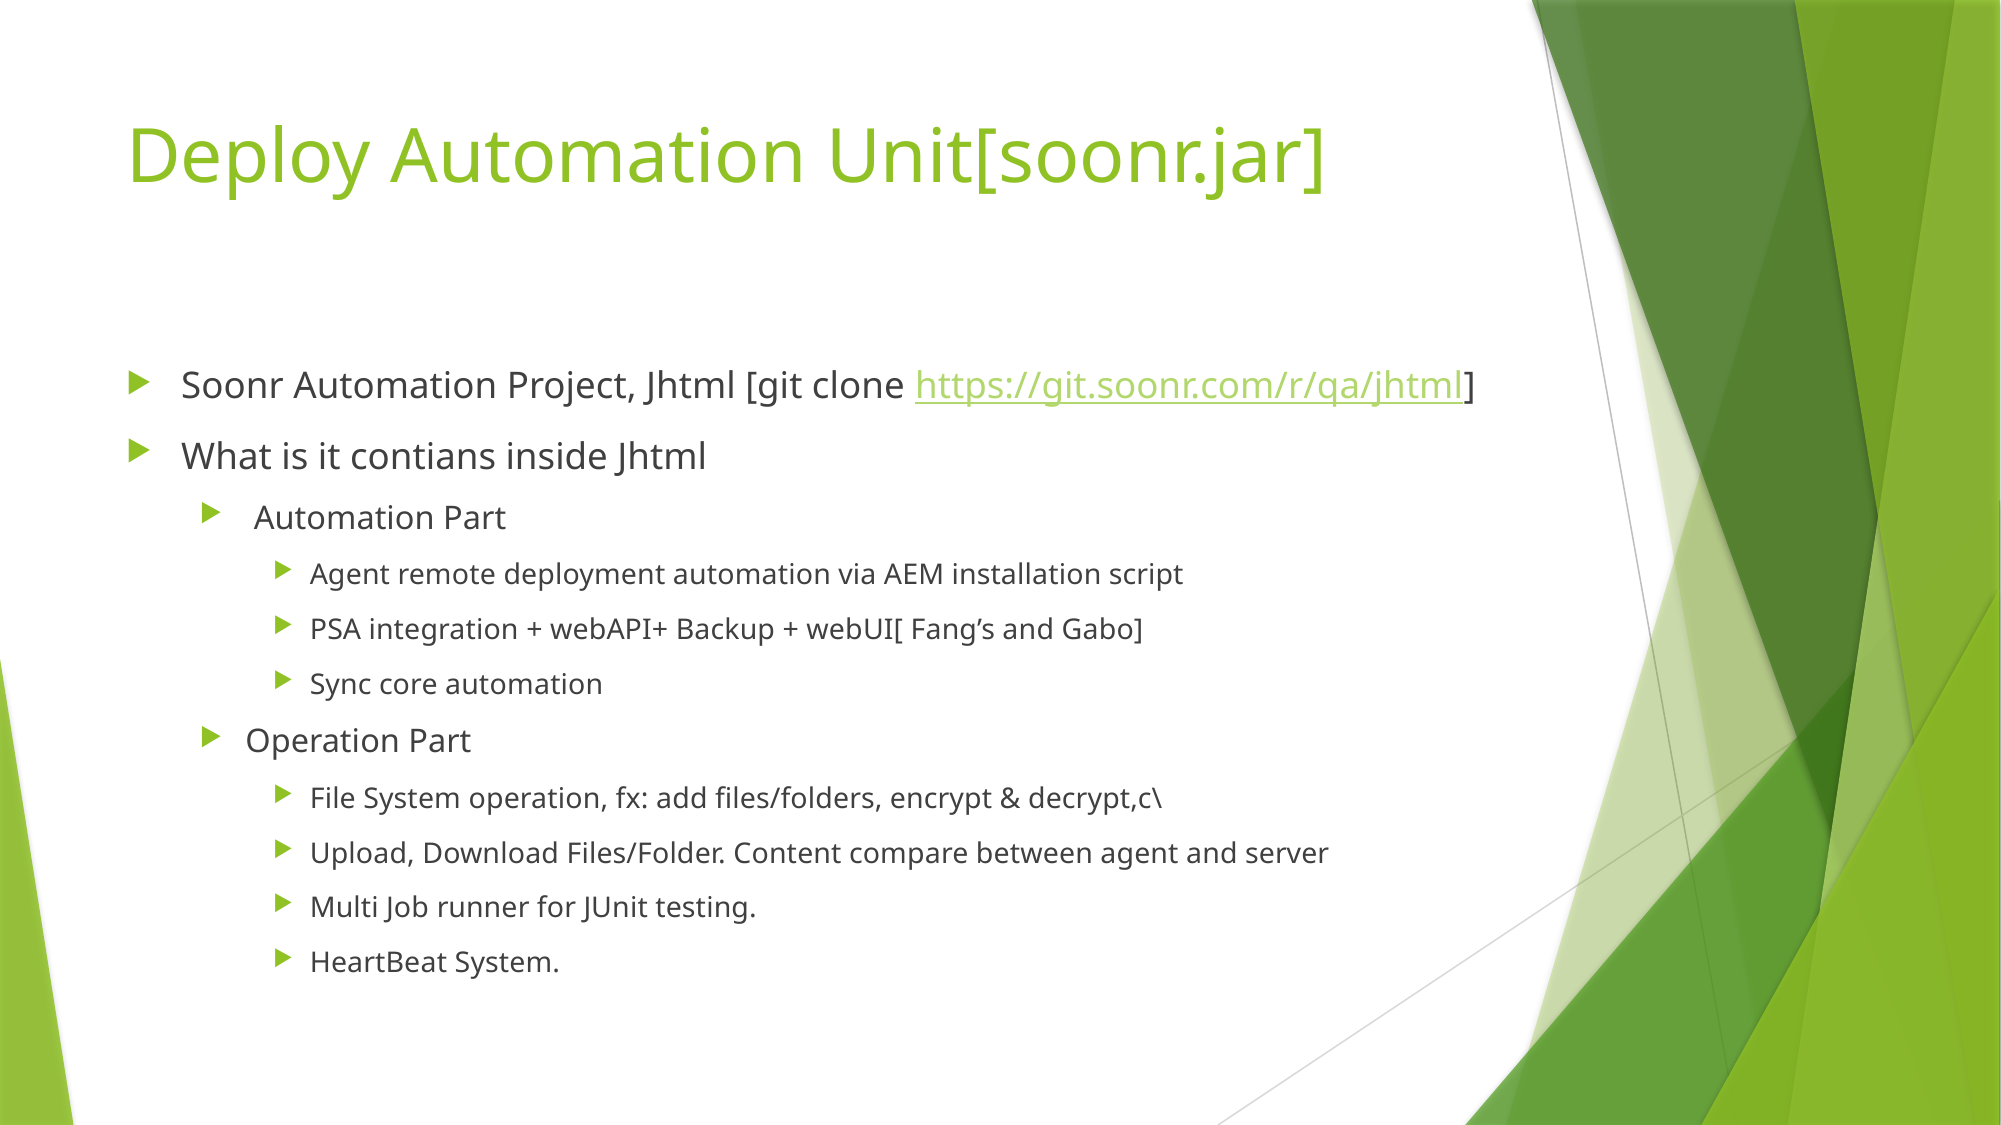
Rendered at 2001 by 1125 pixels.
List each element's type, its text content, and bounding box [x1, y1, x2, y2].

title Deploy Automation Unit[soonr.jar] [111, 99, 1522, 317]
list Soonr Automation Project, Jhtml [git clone https://git.soonr.com/r/qa/jhtml] What is it contians inside Jhtml Automation Part Agent remote deployment automation via AEM installation script PSA integration + webAPI+ Backup + webUI[ Fang’s and Gabo] Sync core automation Operation Part File System operation, fx: add files/folders, encrypt & decrypt,c\ Upload, Download Files/Folder. Content compare between agent and server Multi Job runner for JUnit testing. HeartBeat System. [111, 354, 1522, 992]
